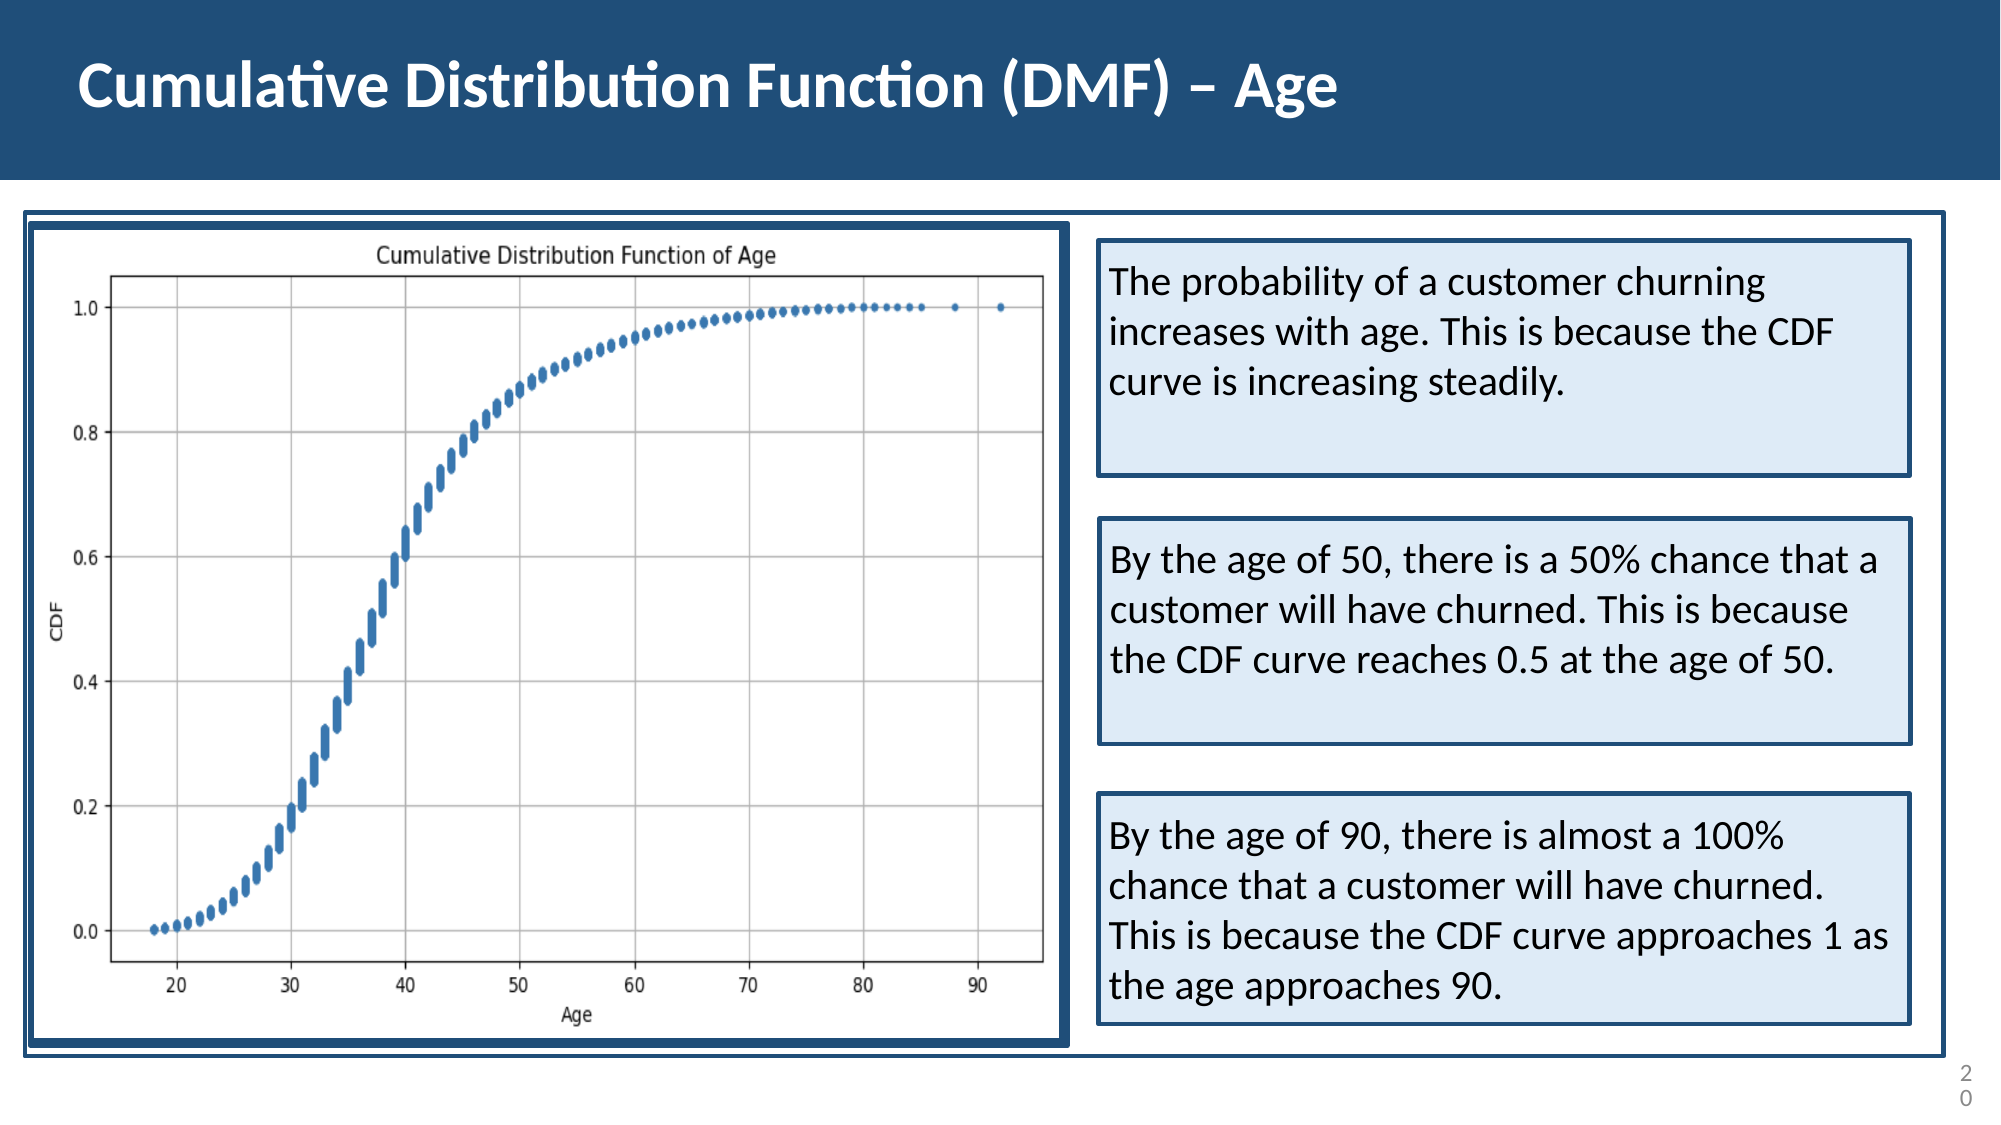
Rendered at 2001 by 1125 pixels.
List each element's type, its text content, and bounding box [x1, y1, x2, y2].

text_box [1077, 212, 1944, 1057]
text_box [22, 212, 1076, 1057]
title Cumulative Distribution Function (DMF) – Age [76, 39, 1596, 212]
slide_number 20 [1940, 1056, 1984, 1125]
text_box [1097, 234, 1912, 482]
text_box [1097, 788, 1912, 1086]
picture [33, 230, 1059, 1038]
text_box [1098, 513, 1913, 750]
